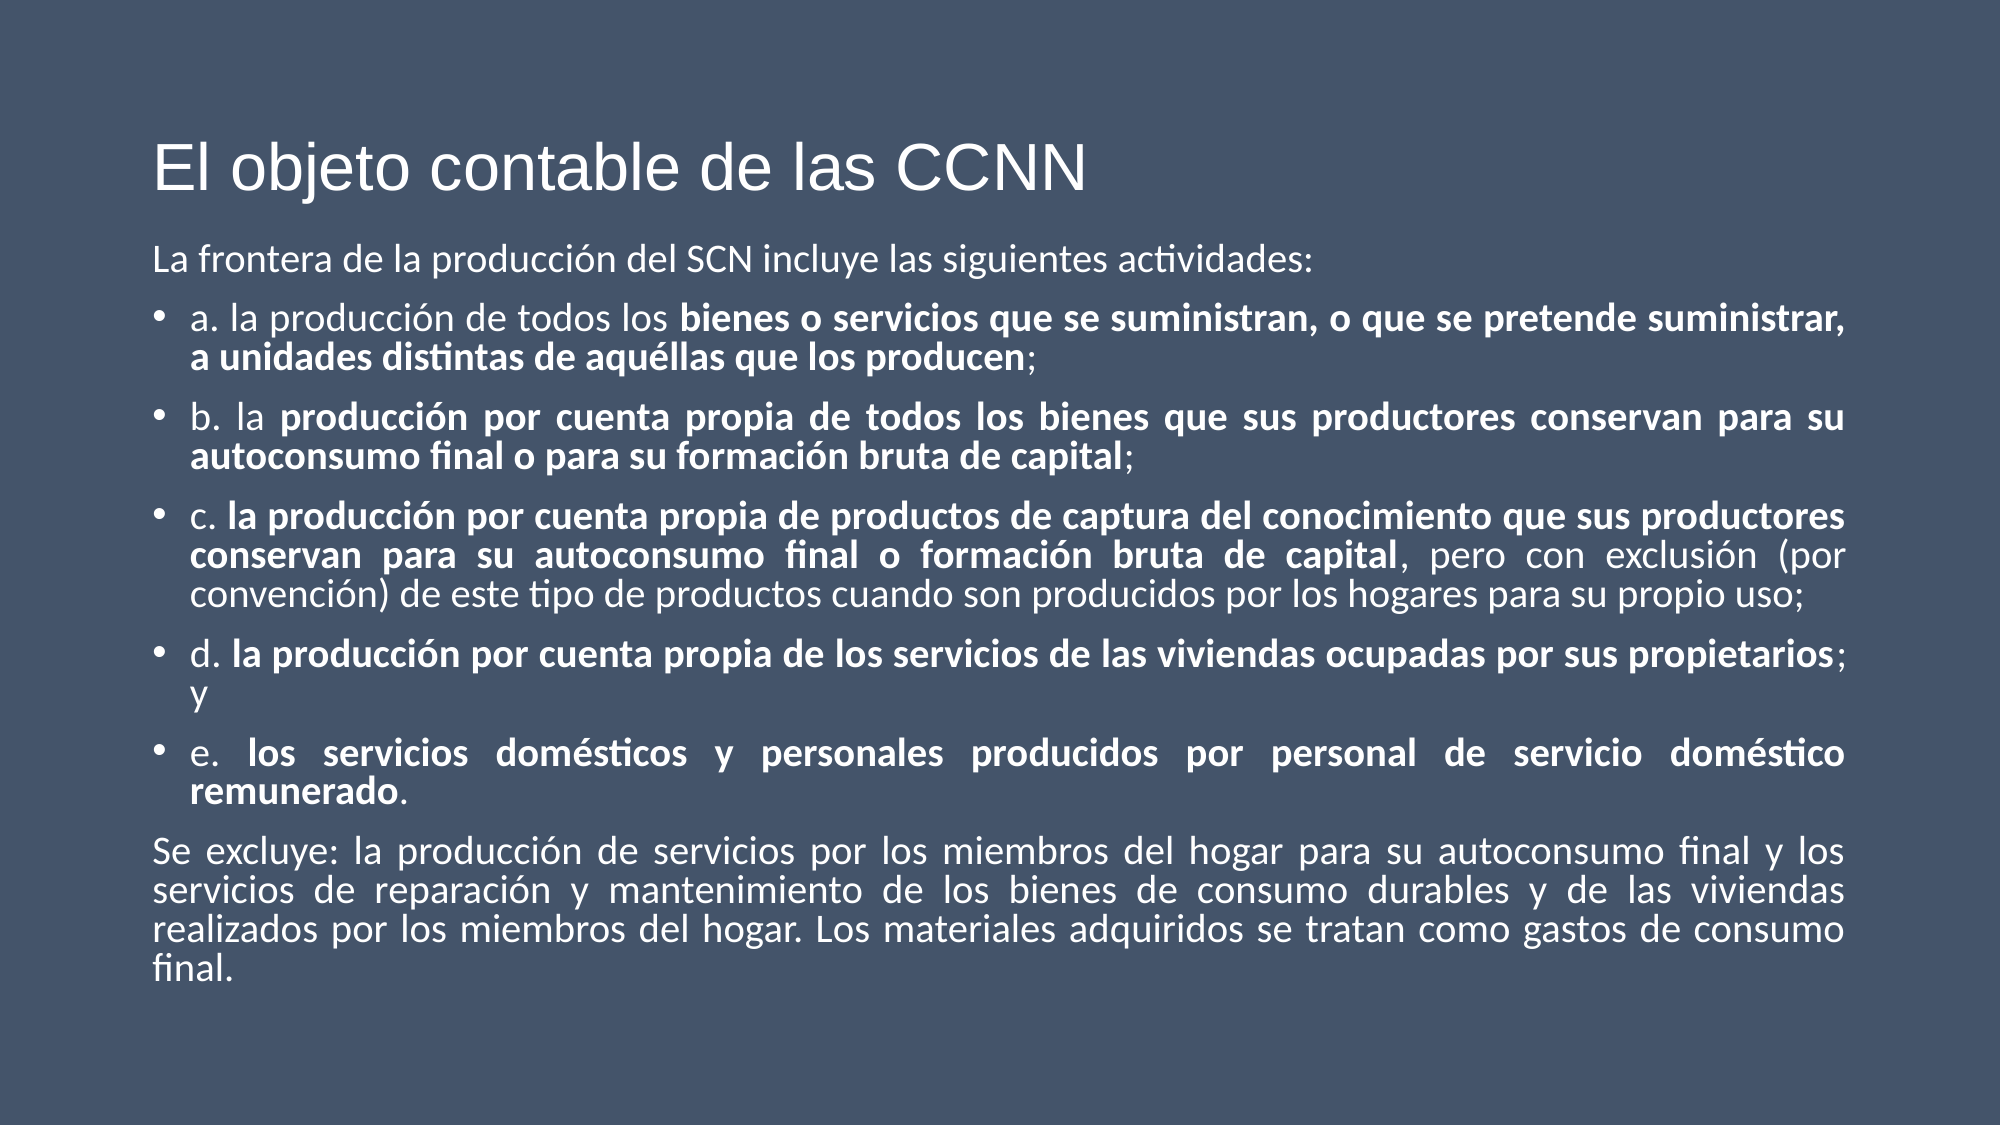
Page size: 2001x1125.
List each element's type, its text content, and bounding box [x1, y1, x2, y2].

list La frontera de la producción del SCN incluye las siguientes actividades: a. la producción de todos los bienes o servicios que se suministran, o que se pretende suministrar, a unidades distintas de aquéllas que los producen; b. la producción por cuenta propia de todos los bienes que sus productores conservan para su autoconsumo final o para su formación bruta de capital; c. la producción por cuenta propia de productos de captura del conocimiento que sus productores conservan para su autoconsumo final o formación bruta de capital, pero con exclusión (por convención) de este tipo de productos cuando son producidos por los hogares para su propio uso; d. la producción por cuenta propia de los servicios de las viviendas ocupadas por sus propietarios; y e. los servicios domésticos y personales producidos por personal de servicio doméstico remunerado. Se excluye: la producción de servicios por los miembros del hogar para su autoconsumo final y los servicios de reparación y mantenimiento de los bienes de consumo durables y de las viviendas realizados por los miembros del hogar. Los materiales adquiridos se tratan como gastos de consumo final. [137, 233, 1863, 1063]
title El objeto contable de las CCNN [137, 59, 1863, 233]
